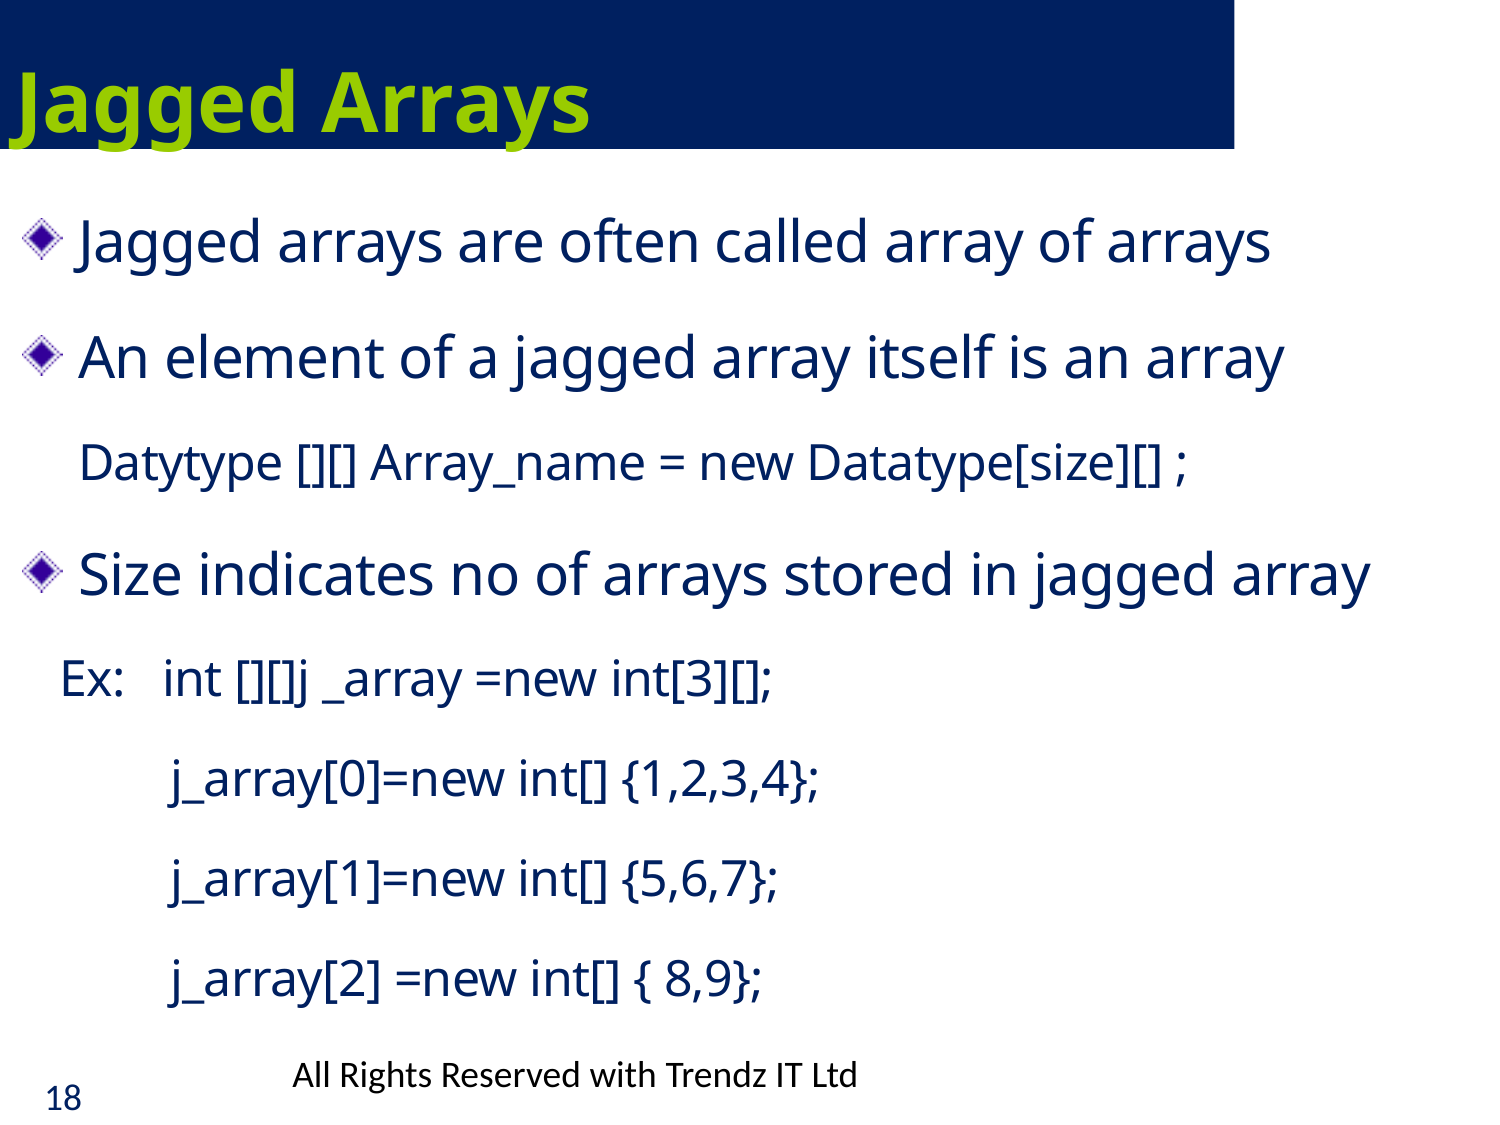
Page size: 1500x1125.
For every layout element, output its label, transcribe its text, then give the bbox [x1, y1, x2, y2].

picture [22, 335, 63, 376]
list Jagged arrays are often called array of arrays An element of a jagged array itself is an array Datytype [][] Array_name = new Datatype[size][] ; Size indicates no of arrays stored in jagged array Ex: int [][]j _array =new int[3][]; j_array[0]=new int[] {1,2,3,4}; j_array[1]=new int[] {5,6,7}; j_array[2] =new int[] { 8,9}; [7, 99, 1489, 1125]
picture [22, 218, 63, 260]
picture [22, 551, 63, 593]
footer All Rights Reserved with Trendz IT Ltd [277, 1042, 1500, 1125]
title Jagged Arrays [0, 0, 1235, 149]
slide_number 18 [29, 1065, 124, 1125]
